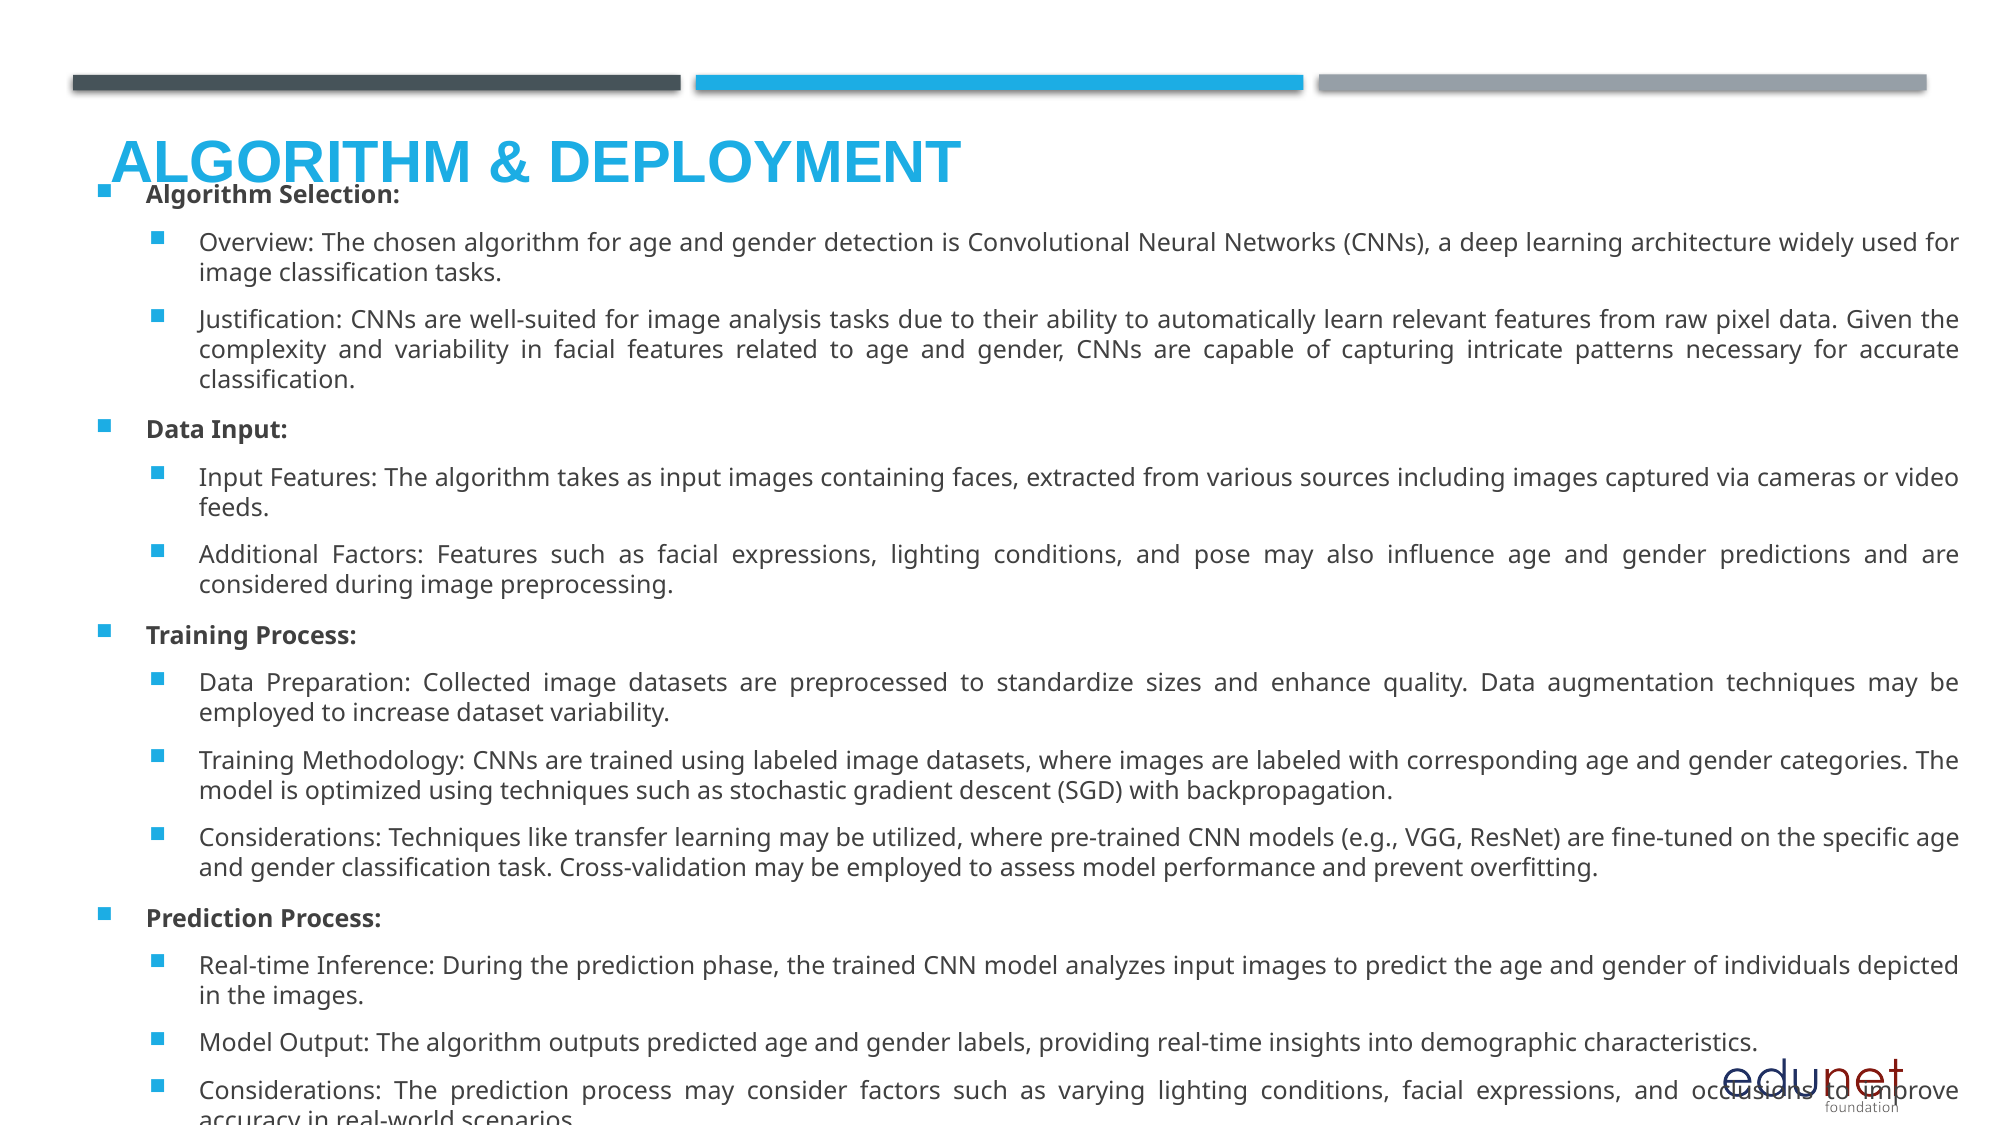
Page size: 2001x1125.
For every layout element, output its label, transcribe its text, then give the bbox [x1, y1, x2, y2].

picture [1719, 1108, 1905, 1116]
title Algorithm & Deployment [95, 115, 1905, 202]
list Algorithm Selection: Overview: The chosen algorithm for age and gender detection is Convolutional Neural Networks (CNNs), a deep learning architecture widely used for image classification tasks. Justification: CNNs are well-suited for image analysis tasks due to their ability to automatically learn relevant features from raw pixel data. Given the complexity and variability in facial features related to age and gender, CNNs are capable of capturing intricate patterns necessary for accurate classification. Data Input: Input Features: The algorithm takes as input images containing faces, extracted from various sources including images captured via cameras or video feeds. Additional Factors: Features such as facial expressions, lighting conditions, and pose may also influence age and gender predictions and are considered during image preprocessing. Training Process: Data Preparation: Collected image datasets are preprocessed to standardize sizes and enhance quality. Data augmentation techniques may be employed to increase dataset variability. Training Methodology: CNNs are trained using labeled image datasets, where images are labeled with corresponding age and gender categories. The model is optimized using techniques such as stochastic gradient descent (SGD) with backpropagation. Considerations: Techniques like transfer learning may be utilized, where pre-trained CNN models (e.g., VGG, ResNet) are fine-tuned on the specific age and gender classification task. Cross-validation may be employed to assess model performance and prevent overfitting. Prediction Process: Real-time Inference: During the prediction phase, the trained CNN model analyzes input images to predict the age and gender of individuals depicted in the images. Model Output: The algorithm outputs predicted age and gender labels, providing real-time insights into demographic characteristics. Considerations: The prediction process may consider factors such as varying lighting conditions, facial expressions, and occlusions to improve accuracy in real-world scenarios. [80, 202, 1978, 1108]
